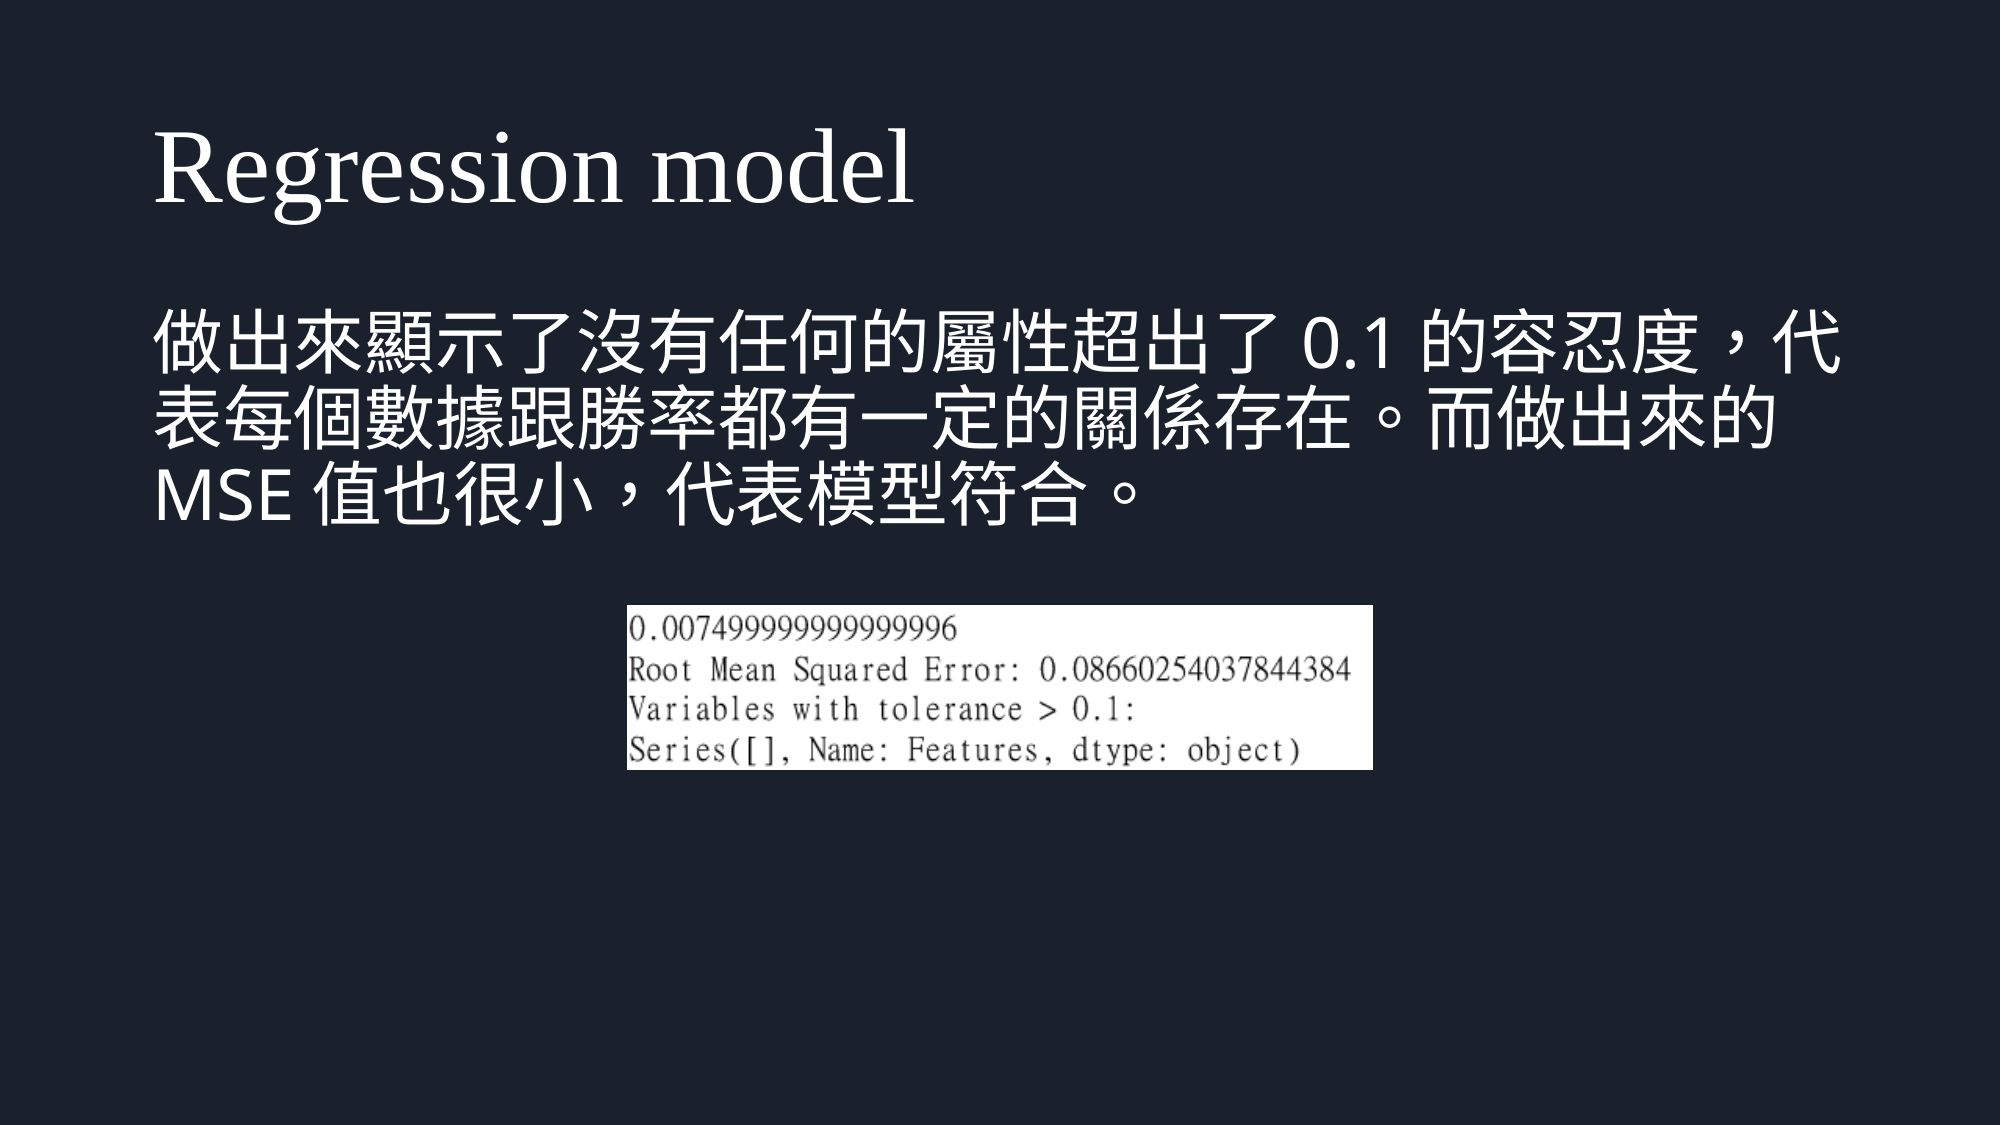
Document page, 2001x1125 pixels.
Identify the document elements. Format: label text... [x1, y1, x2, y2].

list 做出來顯示了沒有任何的屬性超出了0.1的容忍度，代表每個數據跟勝率都有一定的關係存在。而做出來的MSE值也很小，代表模型符合。 [137, 299, 1863, 1014]
picture [627, 604, 1373, 770]
title Regression model [137, 59, 1863, 278]
